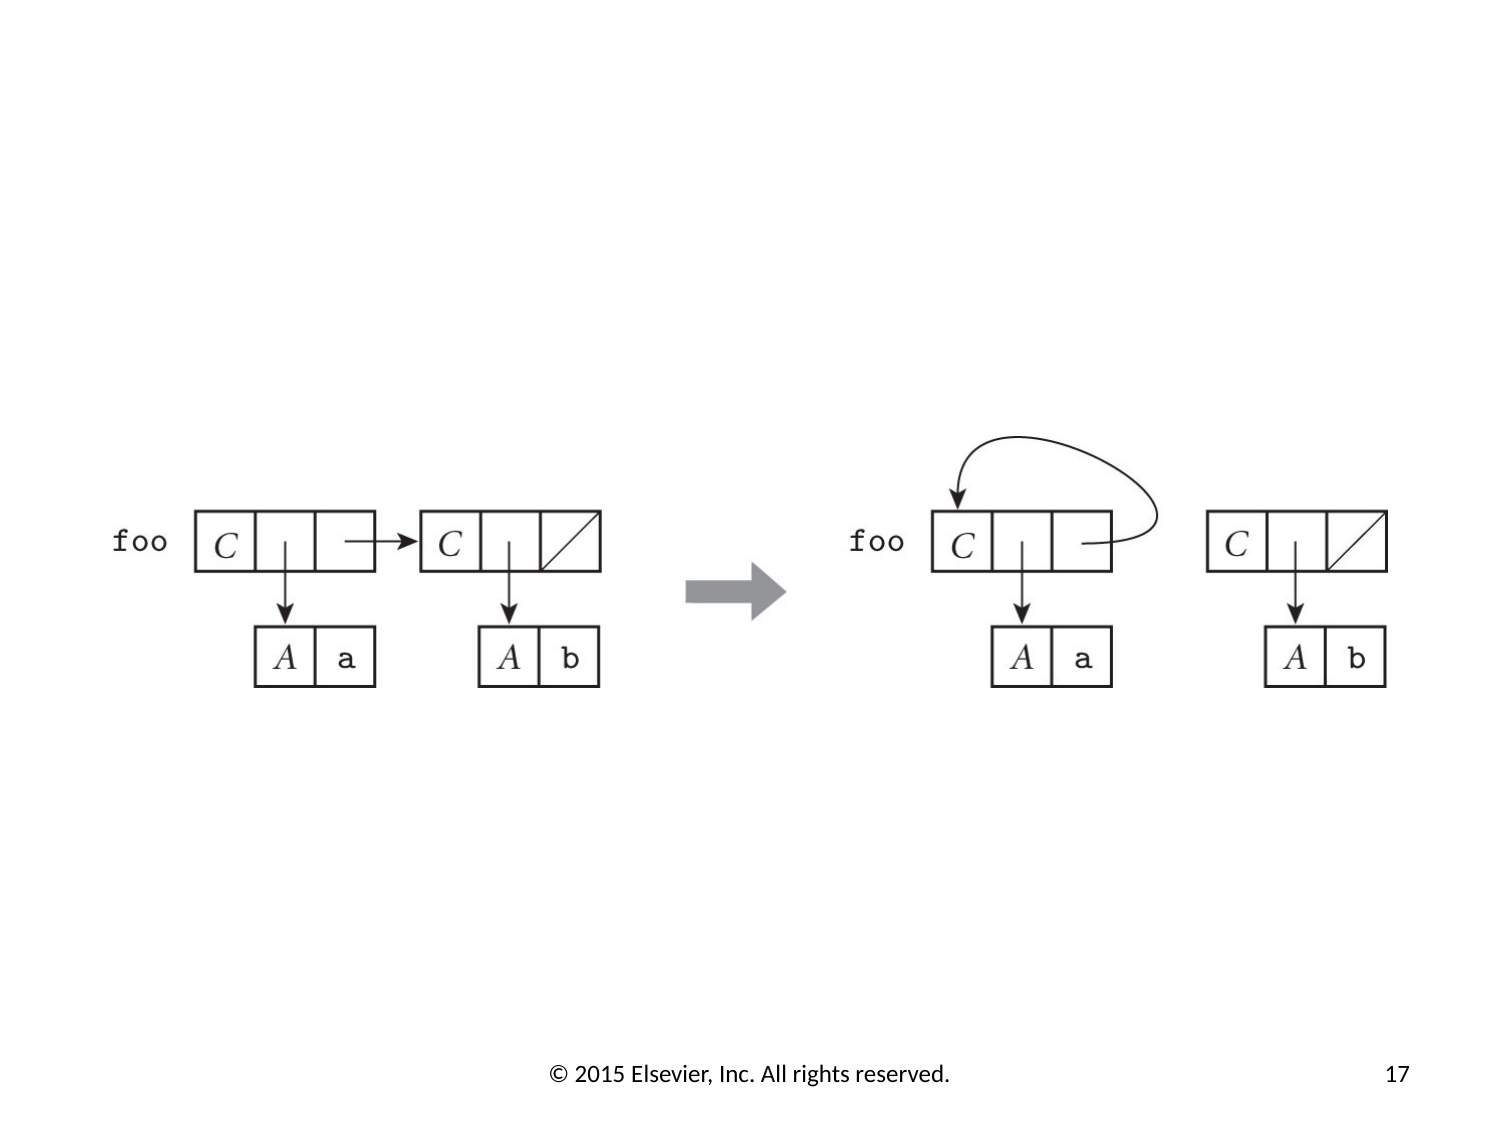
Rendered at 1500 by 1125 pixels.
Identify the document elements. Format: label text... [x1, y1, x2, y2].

picture [112, 436, 1388, 689]
slide_number 17 [1074, 1042, 1425, 1103]
footer © 2015 Elsevier, Inc. All rights reserved. [512, 1042, 988, 1103]
